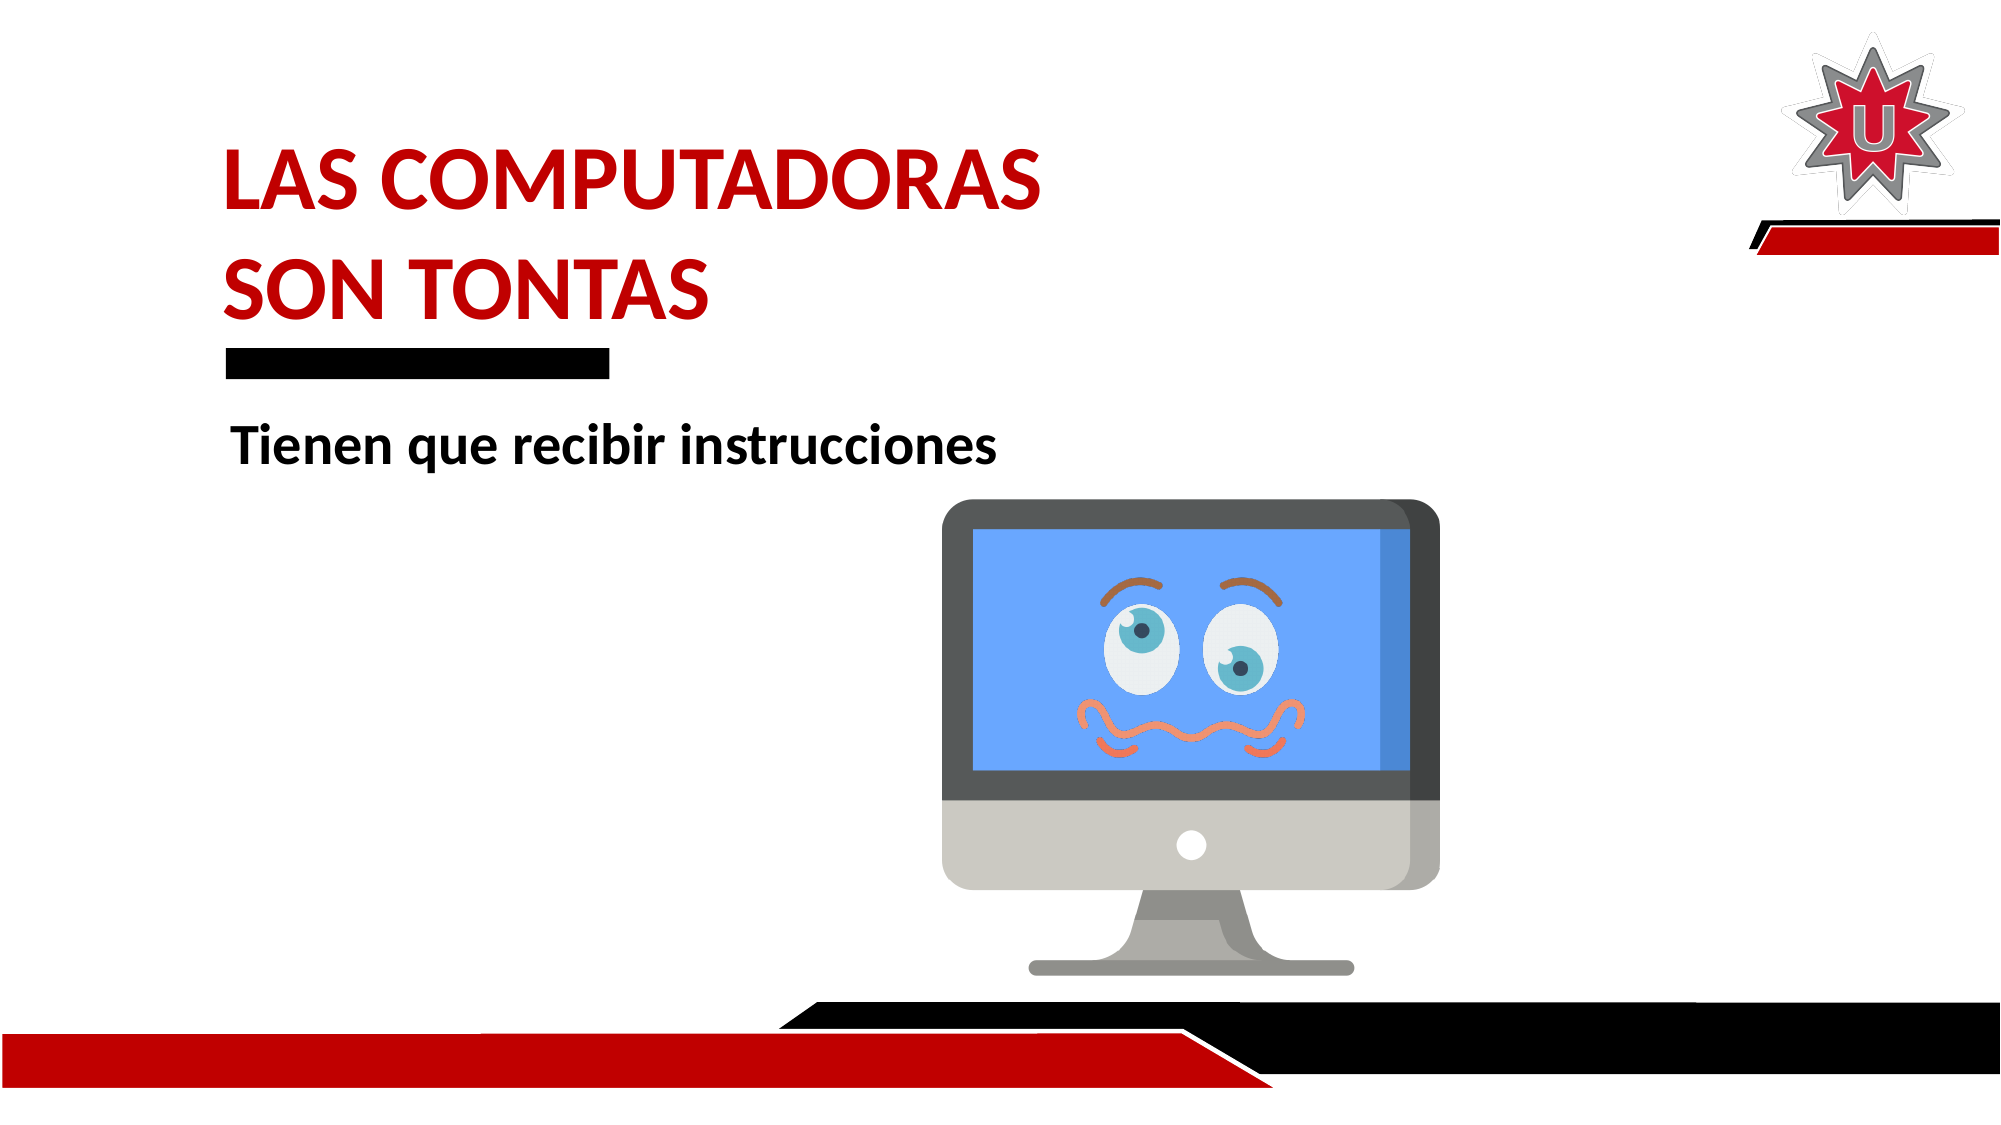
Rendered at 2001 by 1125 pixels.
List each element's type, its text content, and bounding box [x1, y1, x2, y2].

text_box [1781, 32, 1965, 215]
text_box LAS COMPUTADORAS SON TONTAS [207, 110, 1207, 346]
text_box Tienen que recibir instrucciones [215, 399, 1045, 485]
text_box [1749, 219, 2000, 257]
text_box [0, 1003, 2000, 1091]
text_box [225, 347, 610, 380]
picture [942, 488, 1440, 987]
